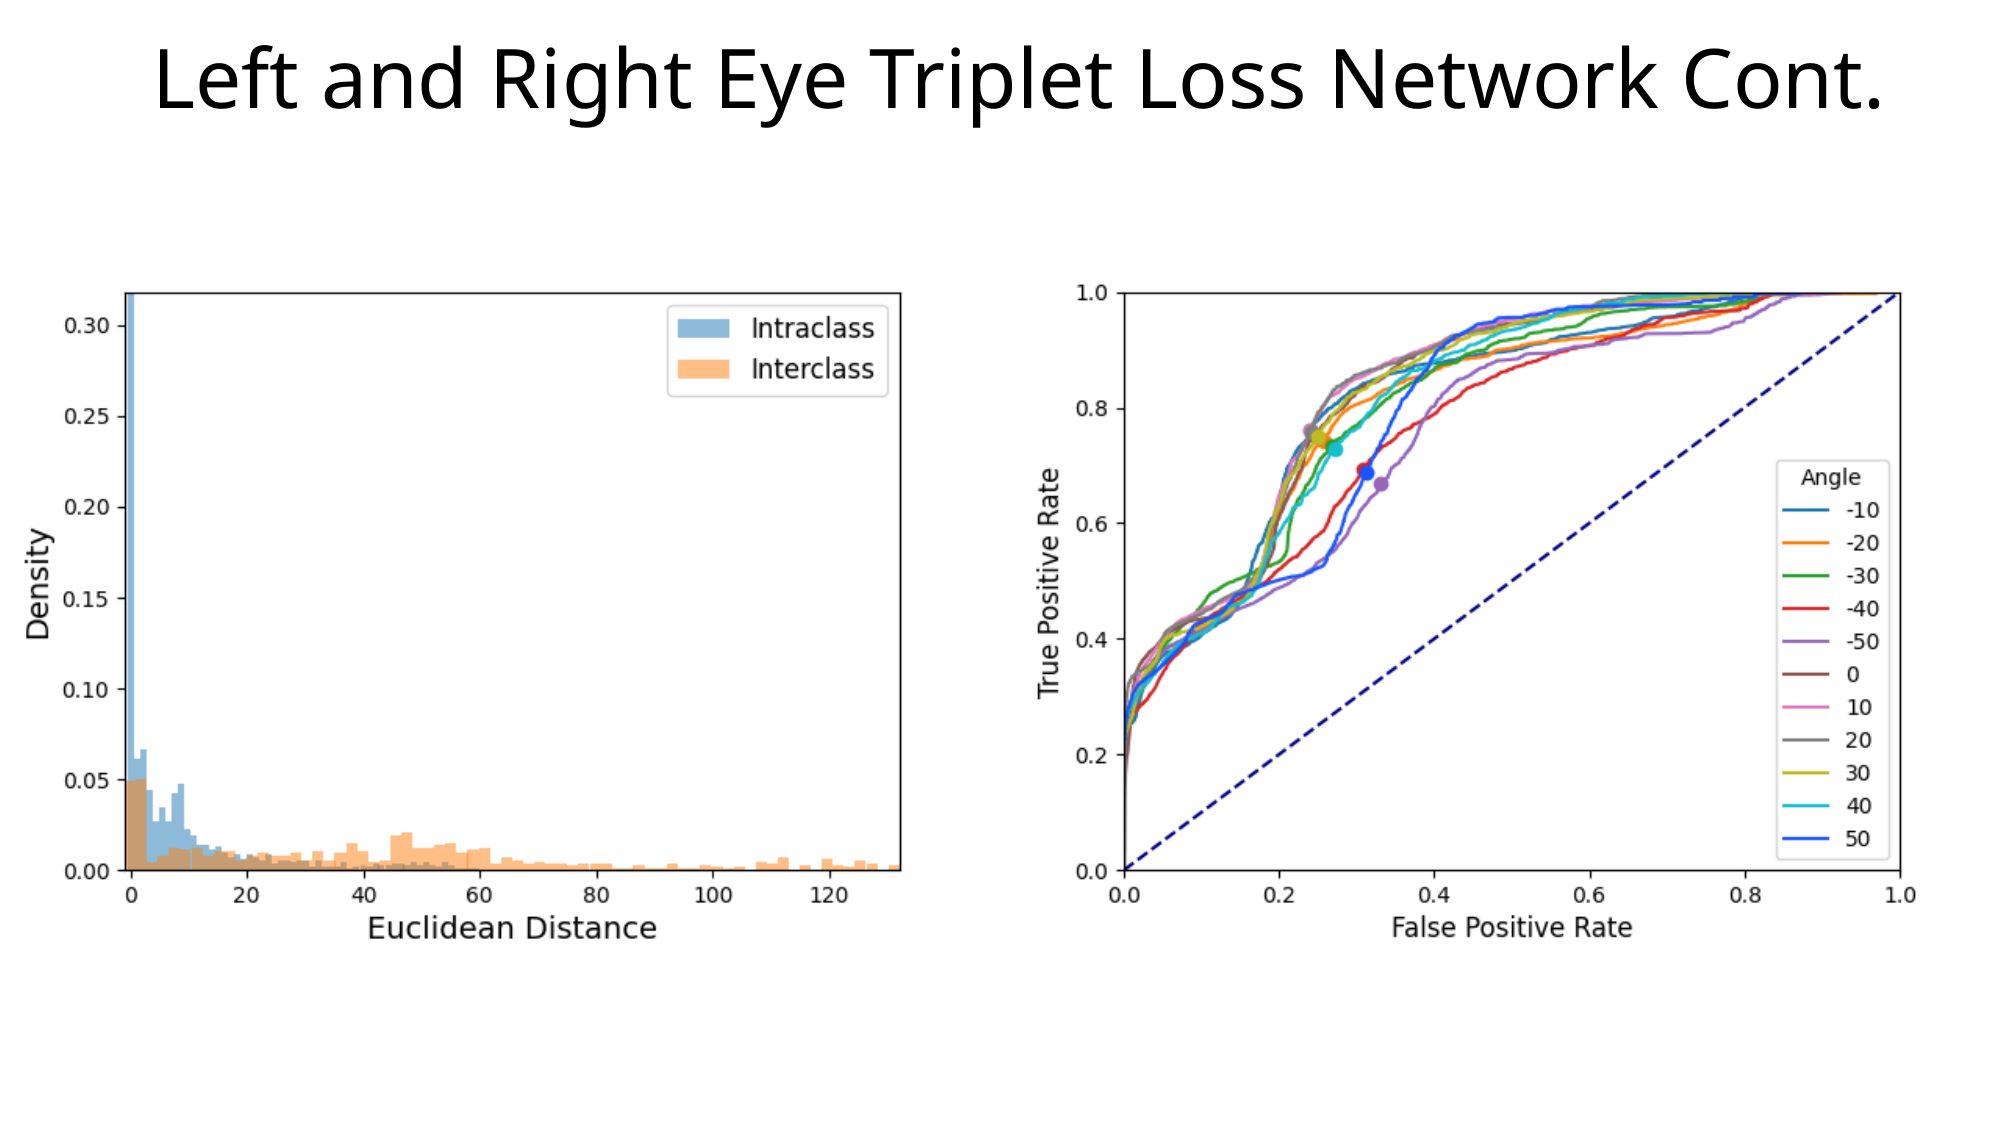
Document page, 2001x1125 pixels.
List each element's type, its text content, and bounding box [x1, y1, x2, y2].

title Left and Right Eye Triplet Loss Network Cont. [137, 6, 1938, 158]
picture [0, 201, 2000, 953]
